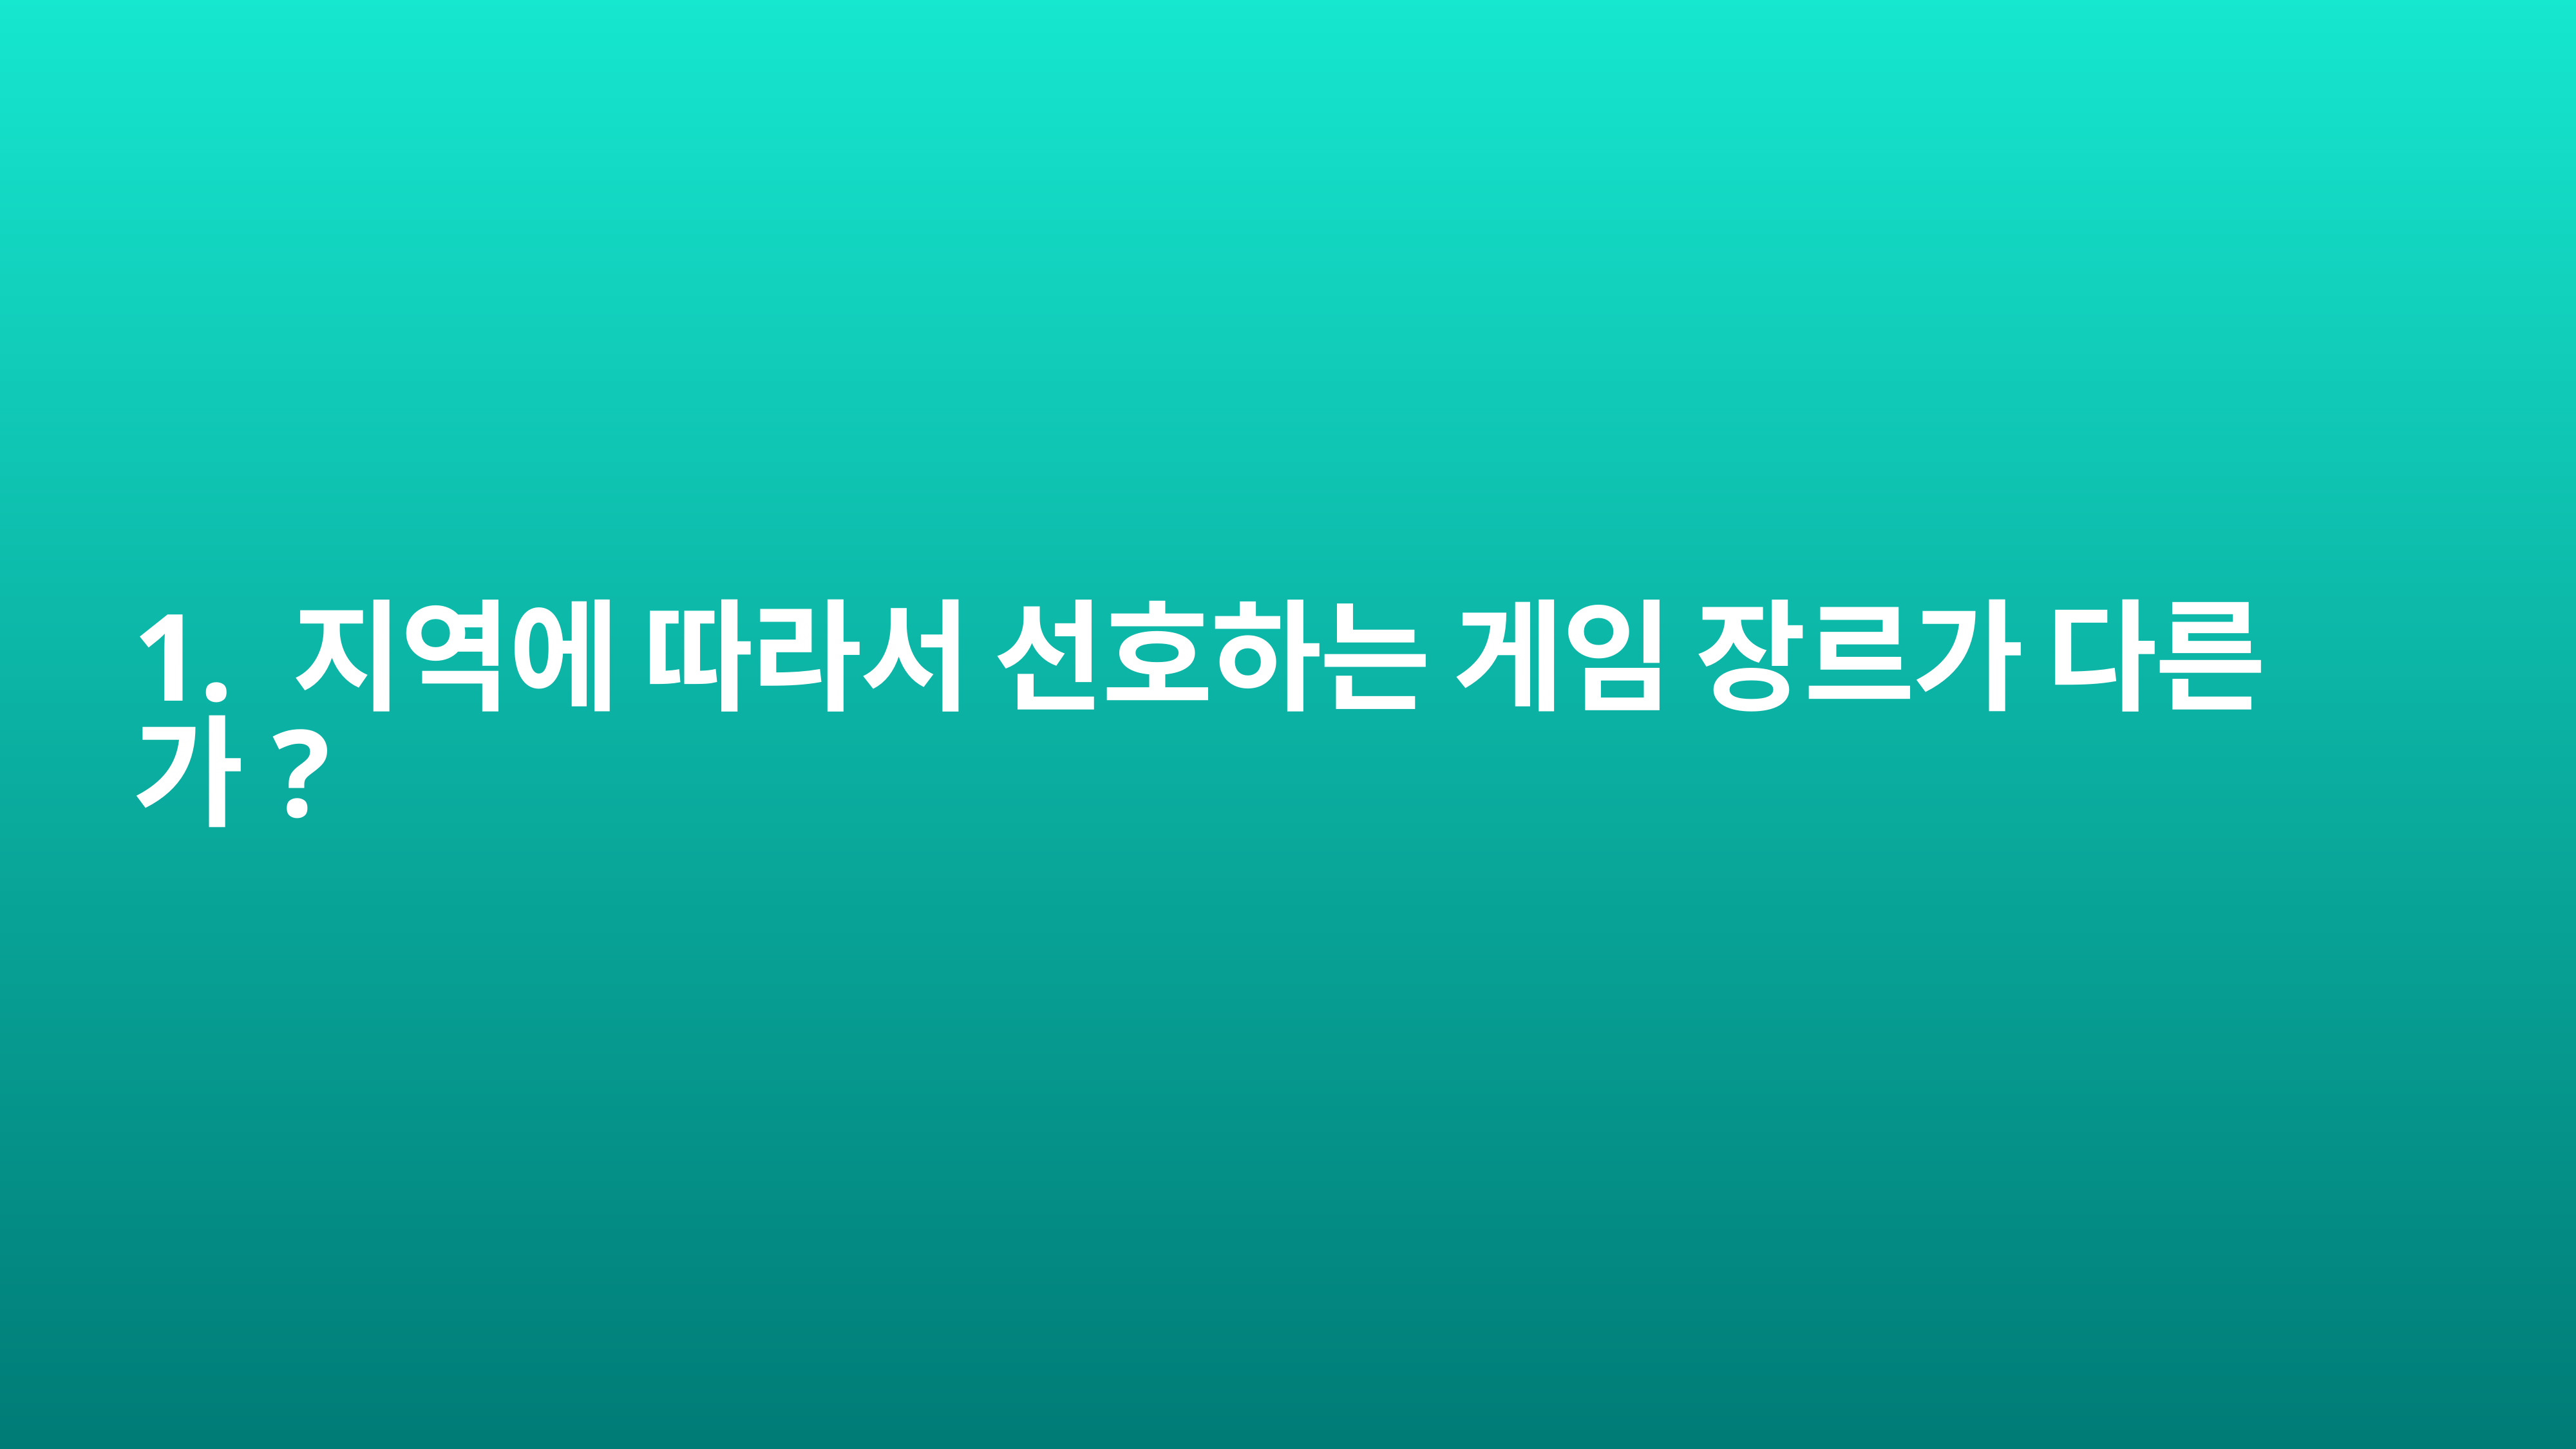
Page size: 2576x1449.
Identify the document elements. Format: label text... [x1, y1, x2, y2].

title 1. 지역에 따라서 선호하는 게임 장르가 다른가? [127, 478, 2449, 971]
